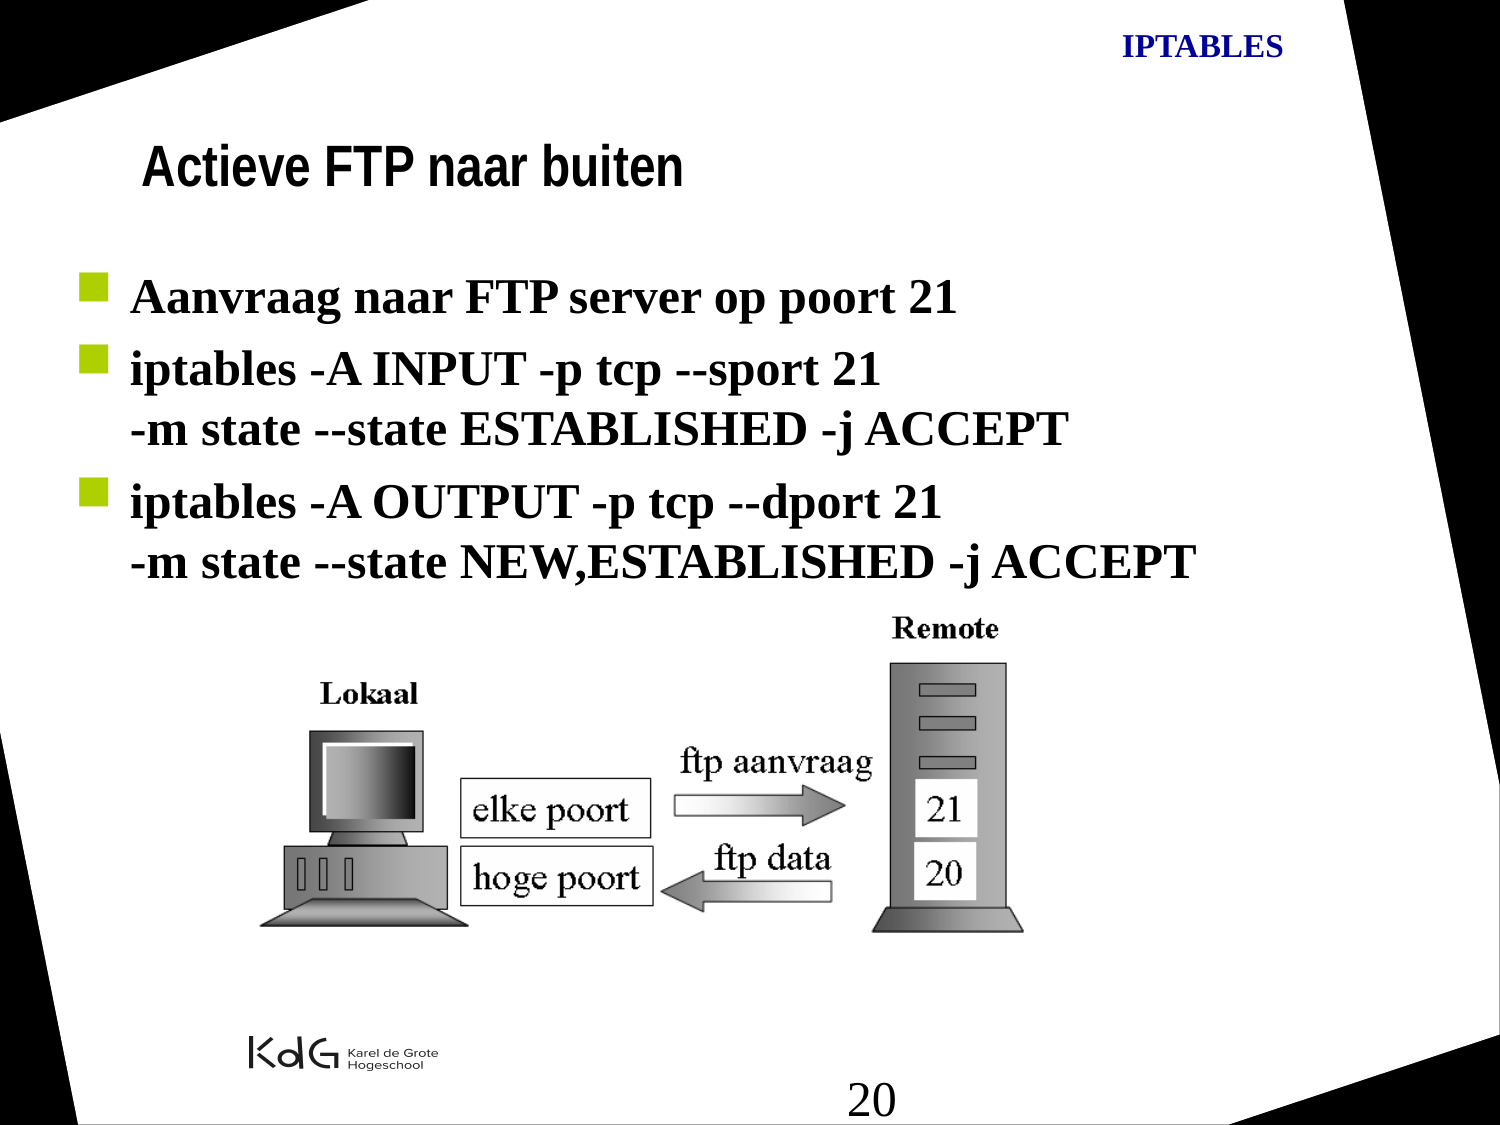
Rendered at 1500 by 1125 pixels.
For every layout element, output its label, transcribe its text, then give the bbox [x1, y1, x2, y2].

text_box Actieve FTP naar buiten [141, 72, 1447, 253]
picture [256, 600, 1025, 933]
picture [249, 1036, 438, 1071]
text_box Aanvraag naar FTP server op poort 21 iptables -A INPUT -p tcp --sport 21 -m state --state ESTABLISHED -j ACCEPT iptables -A OUTPUT -p tcp --dport 21 -m state --state NEW,ESTABLISHED -j ACCEPT [75, 263, 1425, 1006]
